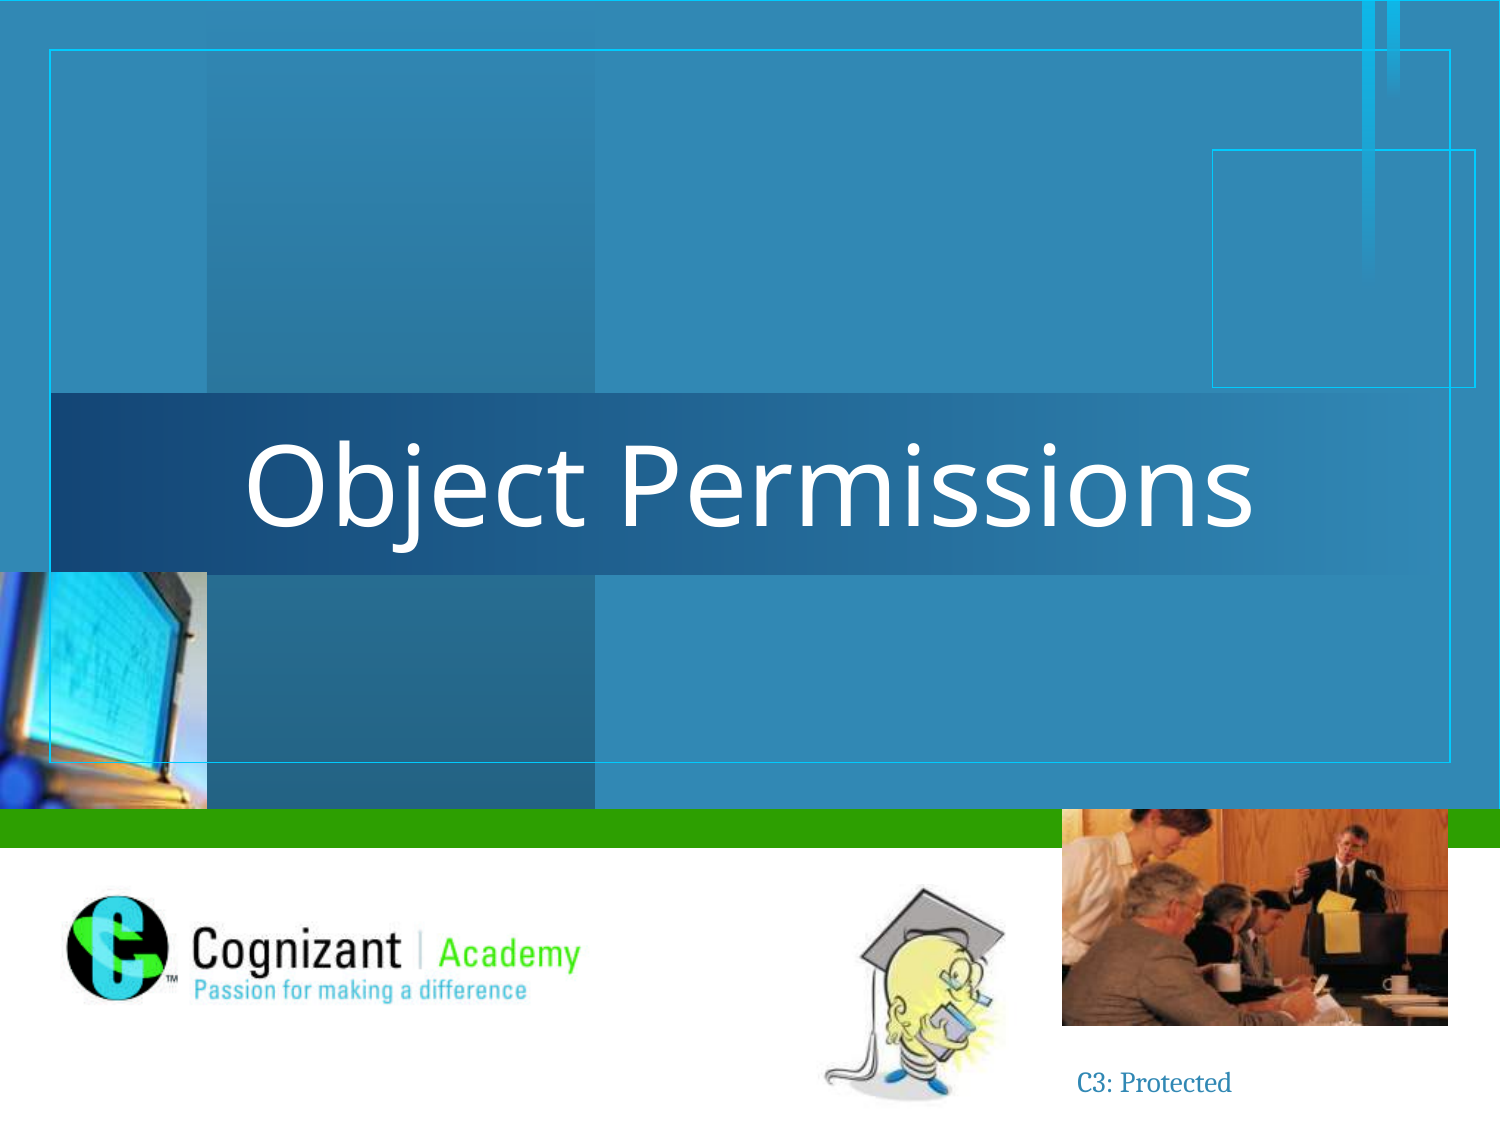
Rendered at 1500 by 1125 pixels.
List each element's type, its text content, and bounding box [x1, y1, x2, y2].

picture [1062, 809, 1448, 1026]
picture [805, 884, 1026, 1114]
text_box C3: Protected [1062, 1055, 1447, 1106]
picture [37, 874, 607, 1038]
picture [0, 572, 207, 809]
title Object Permissions [74, 424, 1426, 538]
picture [52, 572, 207, 761]
